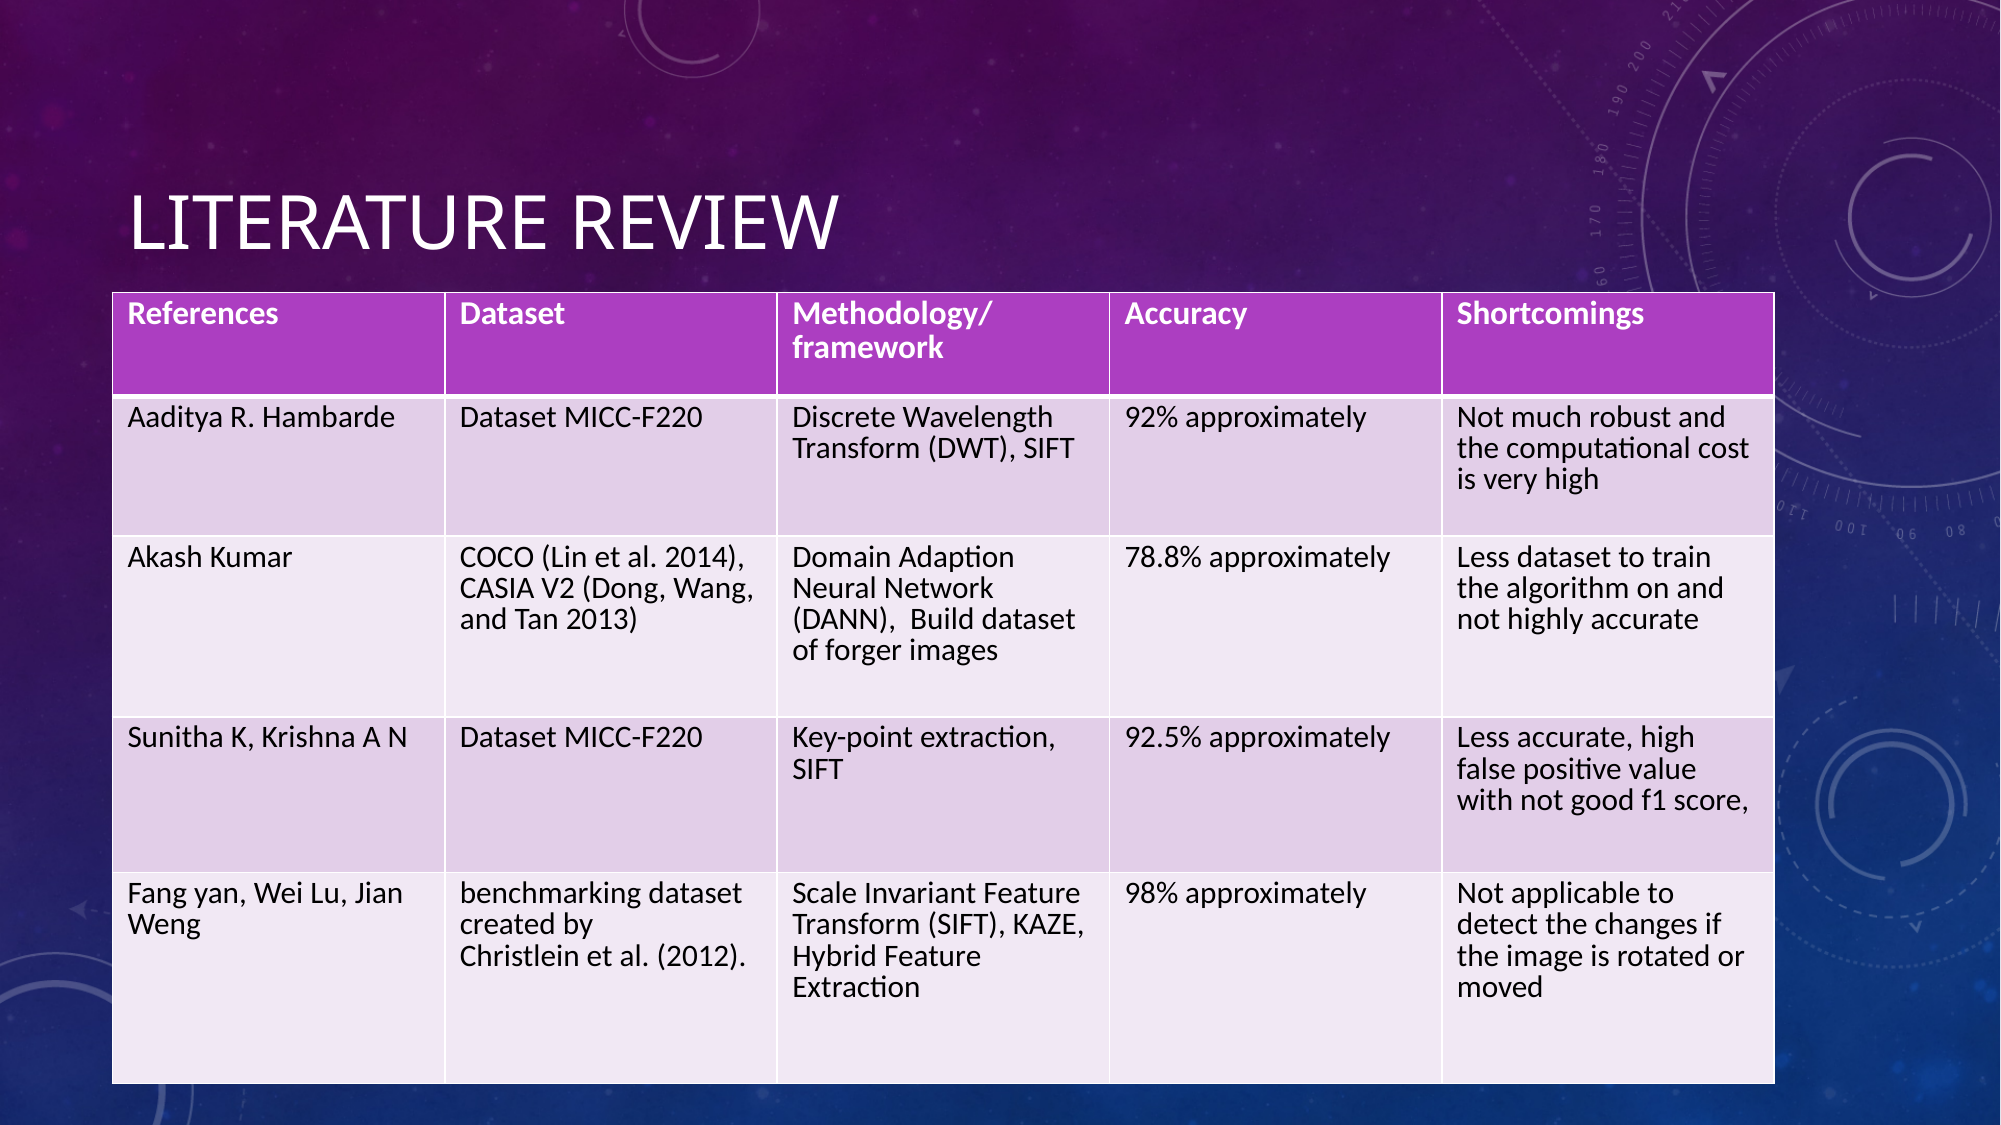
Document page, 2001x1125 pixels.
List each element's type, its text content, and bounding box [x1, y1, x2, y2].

table_cell 92.5% approximately [1110, 718, 1441, 872]
table_cell Aaditya R. Hambarde [113, 399, 444, 535]
table_cell Sunitha K, Krishna A N [113, 718, 444, 872]
table_header Accuracy [1110, 293, 1441, 394]
table_cell Not much robust and the computational cost is very high [1443, 399, 1773, 535]
table_header Dataset [446, 293, 776, 394]
table_cell COCO (Lin et al. 2014), CASIA V2 (Dong, Wang, and Tan 2013) [446, 537, 776, 716]
table_cell Akash Kumar [113, 537, 444, 716]
table_header References [113, 293, 444, 394]
table_cell Dataset MICC-F220 [446, 718, 776, 872]
table_cell Key-point extraction, SIFT [778, 718, 1109, 872]
picture [0, 0, 2001, 1125]
table_cell Less dataset to train the algorithm on and not highly accurate [1443, 537, 1773, 716]
table_cell 92% approximately [1110, 399, 1441, 535]
table_cell benchmarking dataset created by Christlein et al. (2012). [446, 873, 776, 1083]
table_cell 98% approximately [1110, 873, 1441, 1083]
table_cell Domain Adaption Neural Network (DANN), Build dataset of forger images [778, 537, 1109, 716]
table_cell Discrete Wavelength Transform (DWT), SIFT [778, 399, 1109, 535]
table_header Shortcomings [1443, 293, 1773, 394]
table_cell Less accurate, high false positive value with not good f1 score, [1443, 718, 1773, 872]
table_header Methodology/framework [778, 293, 1109, 394]
title Literature review [112, 99, 1775, 292]
table_cell Scale Invariant Feature Transform (SIFT), KAZE, Hybrid Feature Extraction [778, 873, 1109, 1083]
table_cell 78.8% approximately [1110, 537, 1441, 716]
table_cell Not applicable to detect the changes if the image is rotated or moved [1443, 873, 1773, 1083]
table_cell Dataset MICC-F220 [446, 399, 776, 535]
table_cell Fang yan, Wei Lu, Jian Weng [113, 873, 444, 1083]
